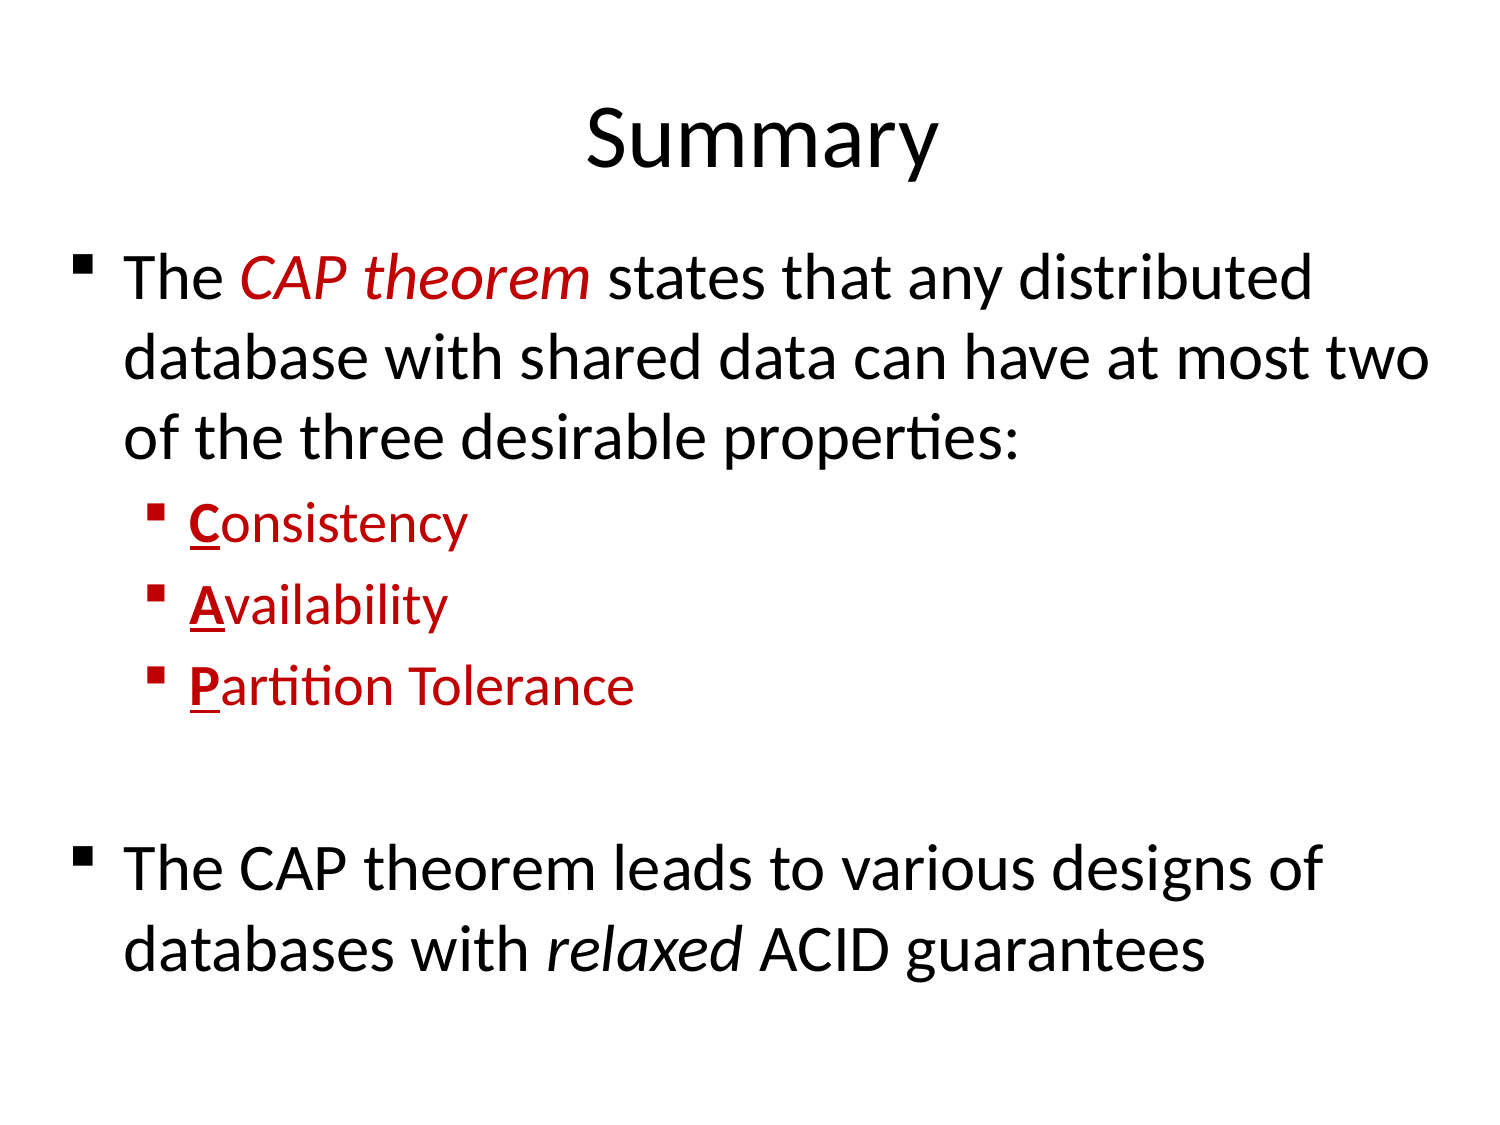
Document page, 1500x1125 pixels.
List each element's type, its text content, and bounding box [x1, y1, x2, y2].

list The CAP theorem states that any distributed database with shared data can have at most two of the three desirable properties: Consistency Availability Partition Tolerance The CAP theorem leads to various designs of databases with relaxed ACID guarantees [52, 224, 1475, 1100]
title Summary [75, 37, 1450, 224]
